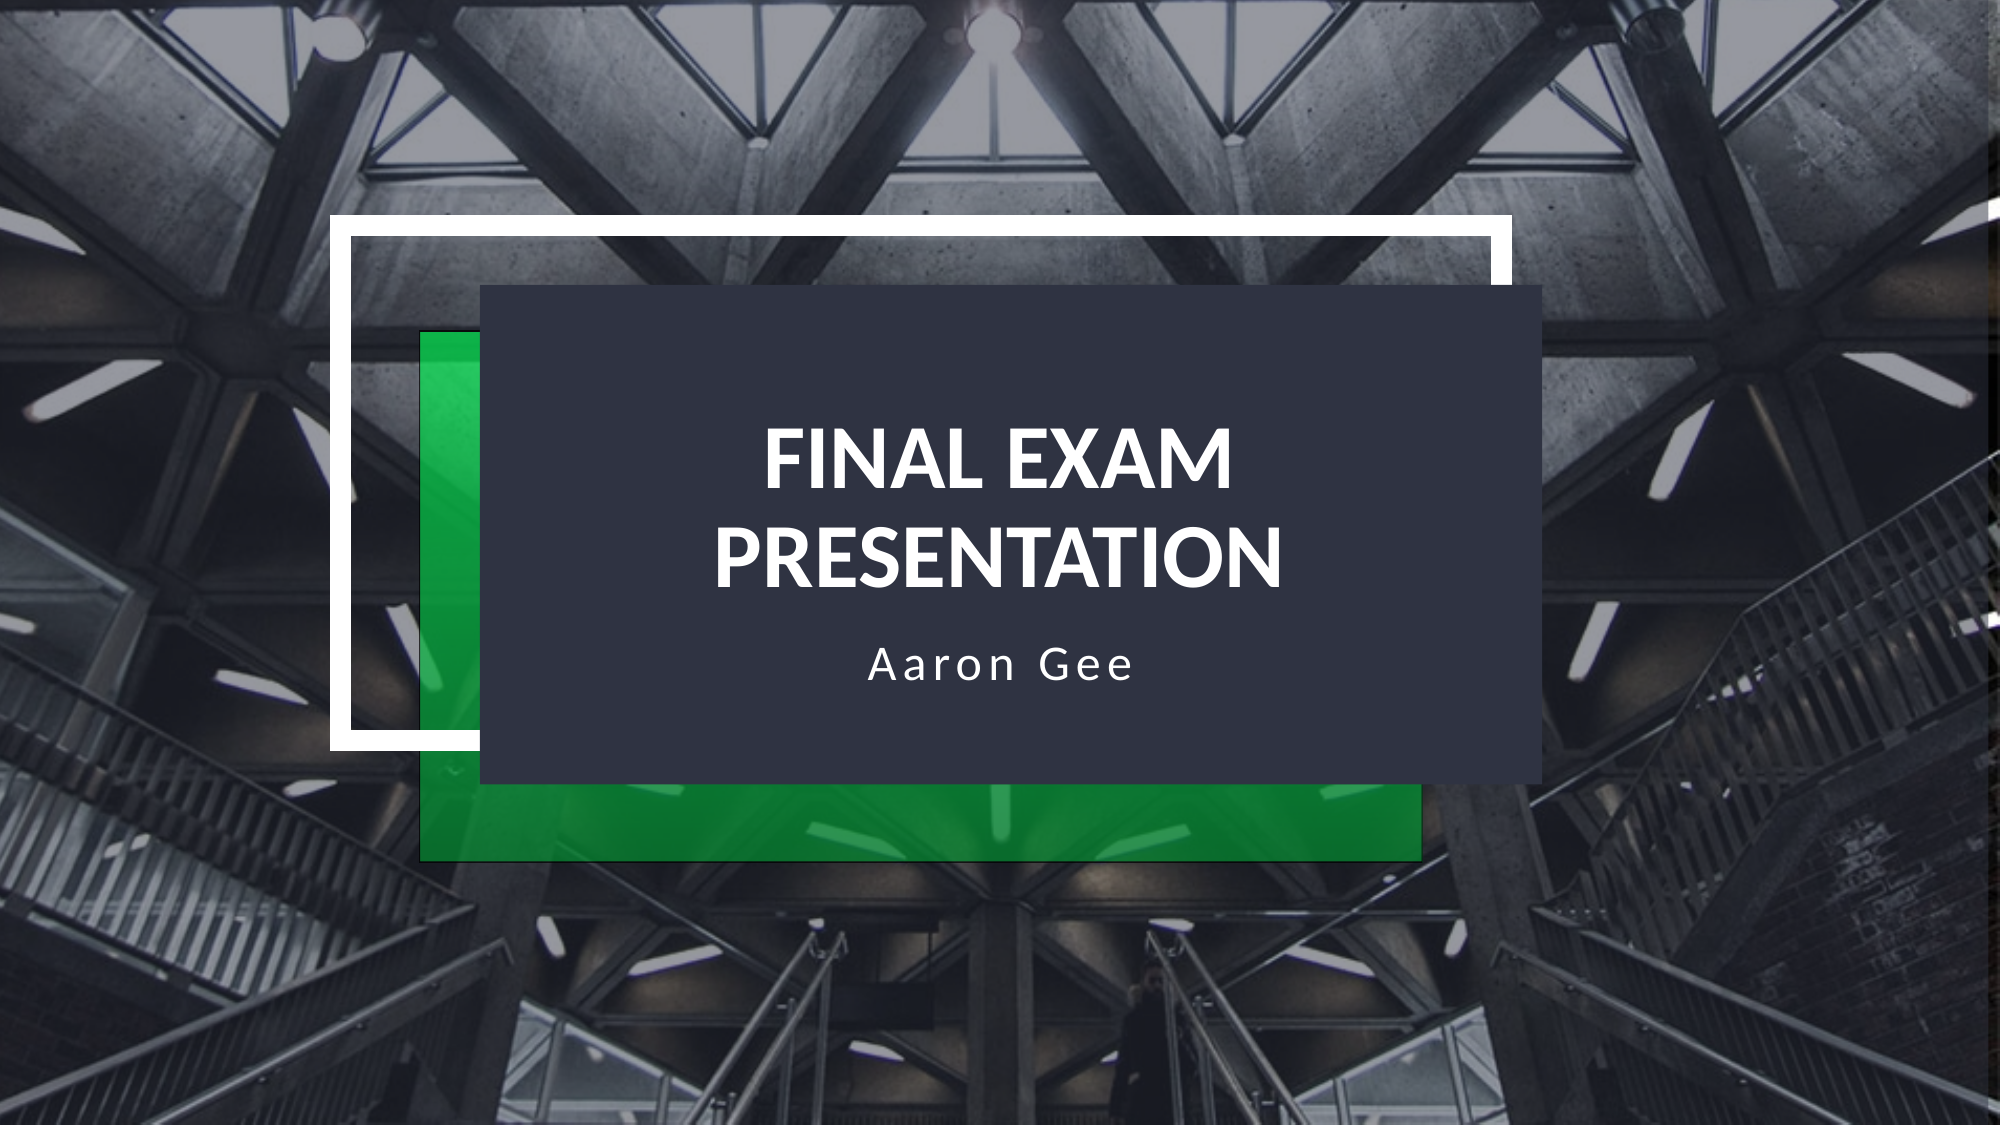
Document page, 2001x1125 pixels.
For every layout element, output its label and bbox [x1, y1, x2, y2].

text_box [340, 225, 1543, 863]
picture [0, 0, 2000, 1125]
